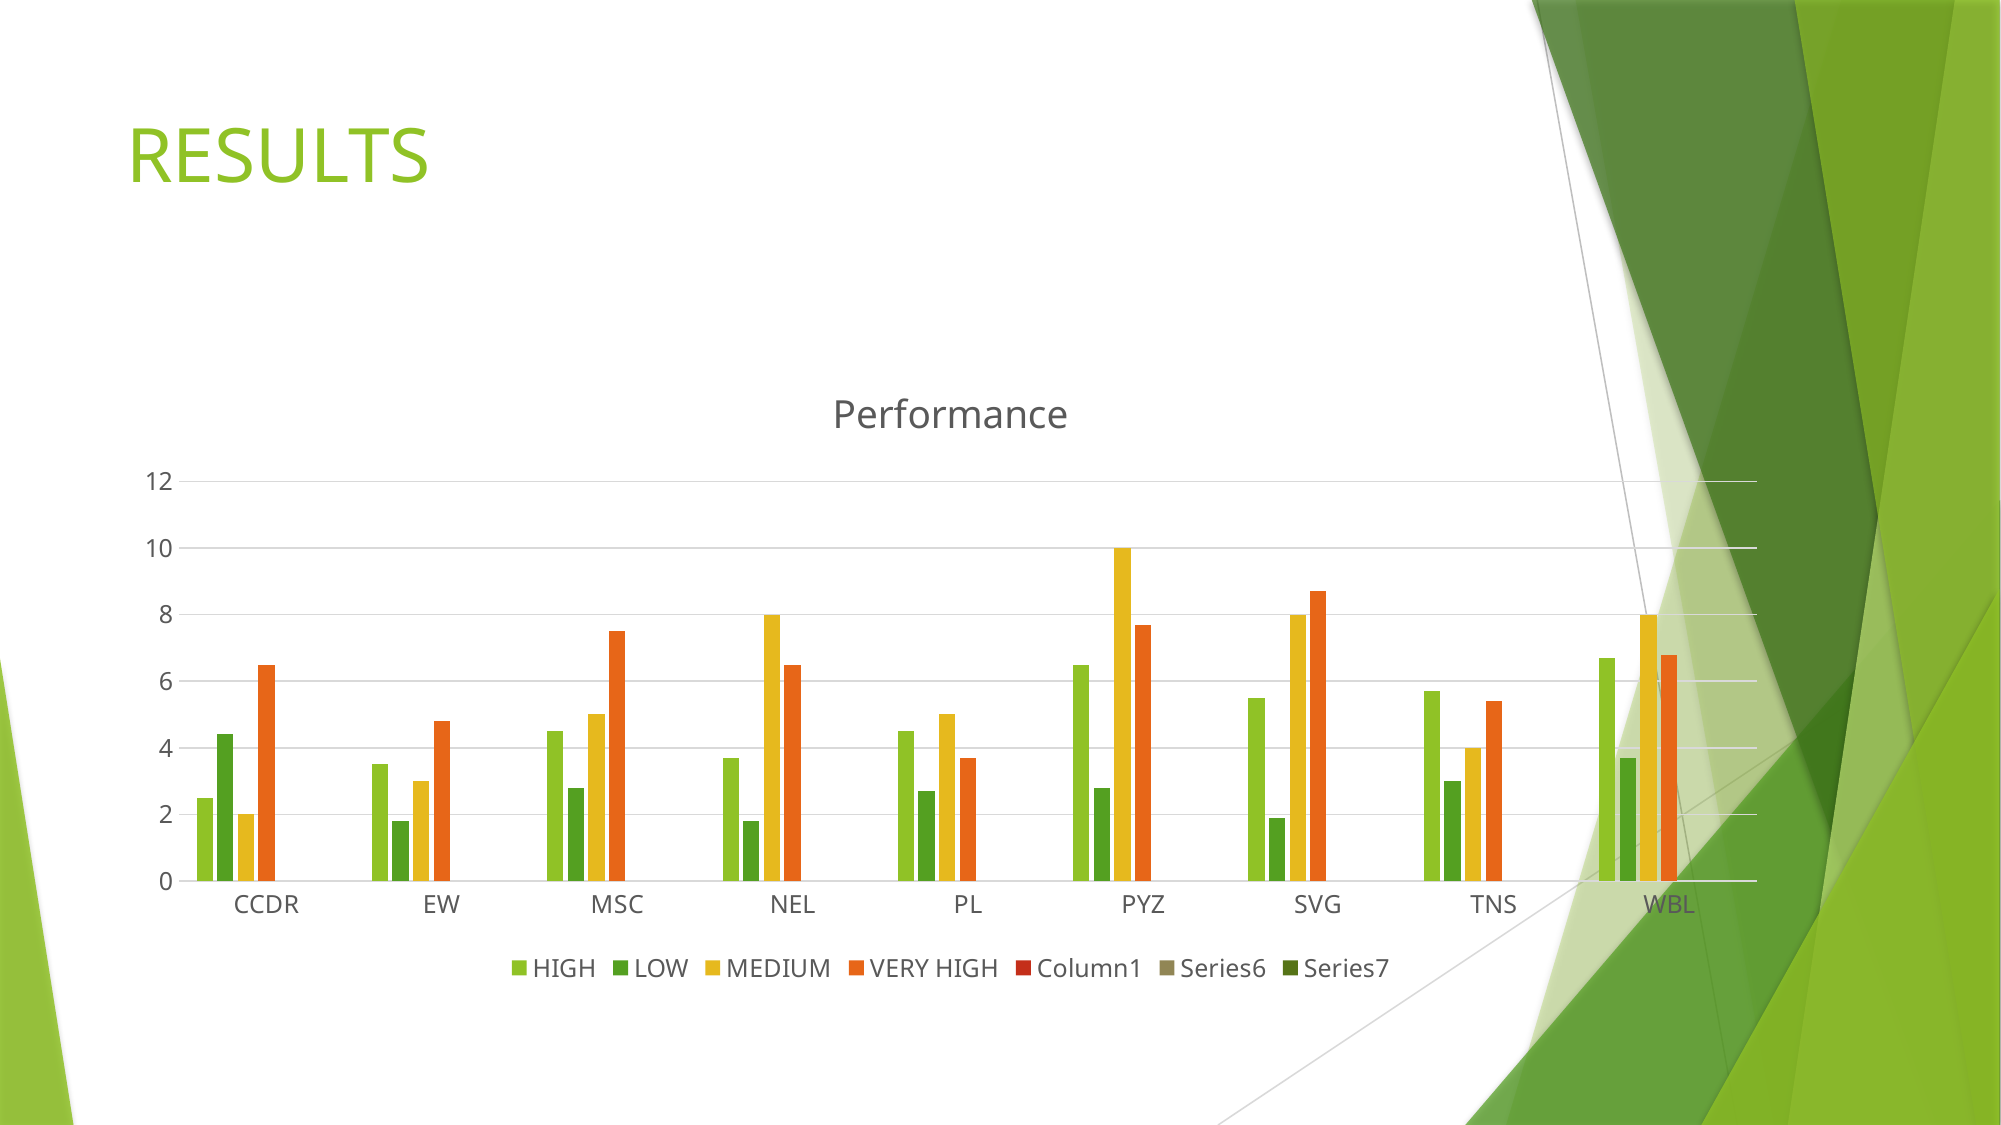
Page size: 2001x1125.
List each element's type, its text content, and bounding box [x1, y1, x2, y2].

title RESULTS [111, 99, 1522, 317]
chart [110, 353, 1791, 992]
